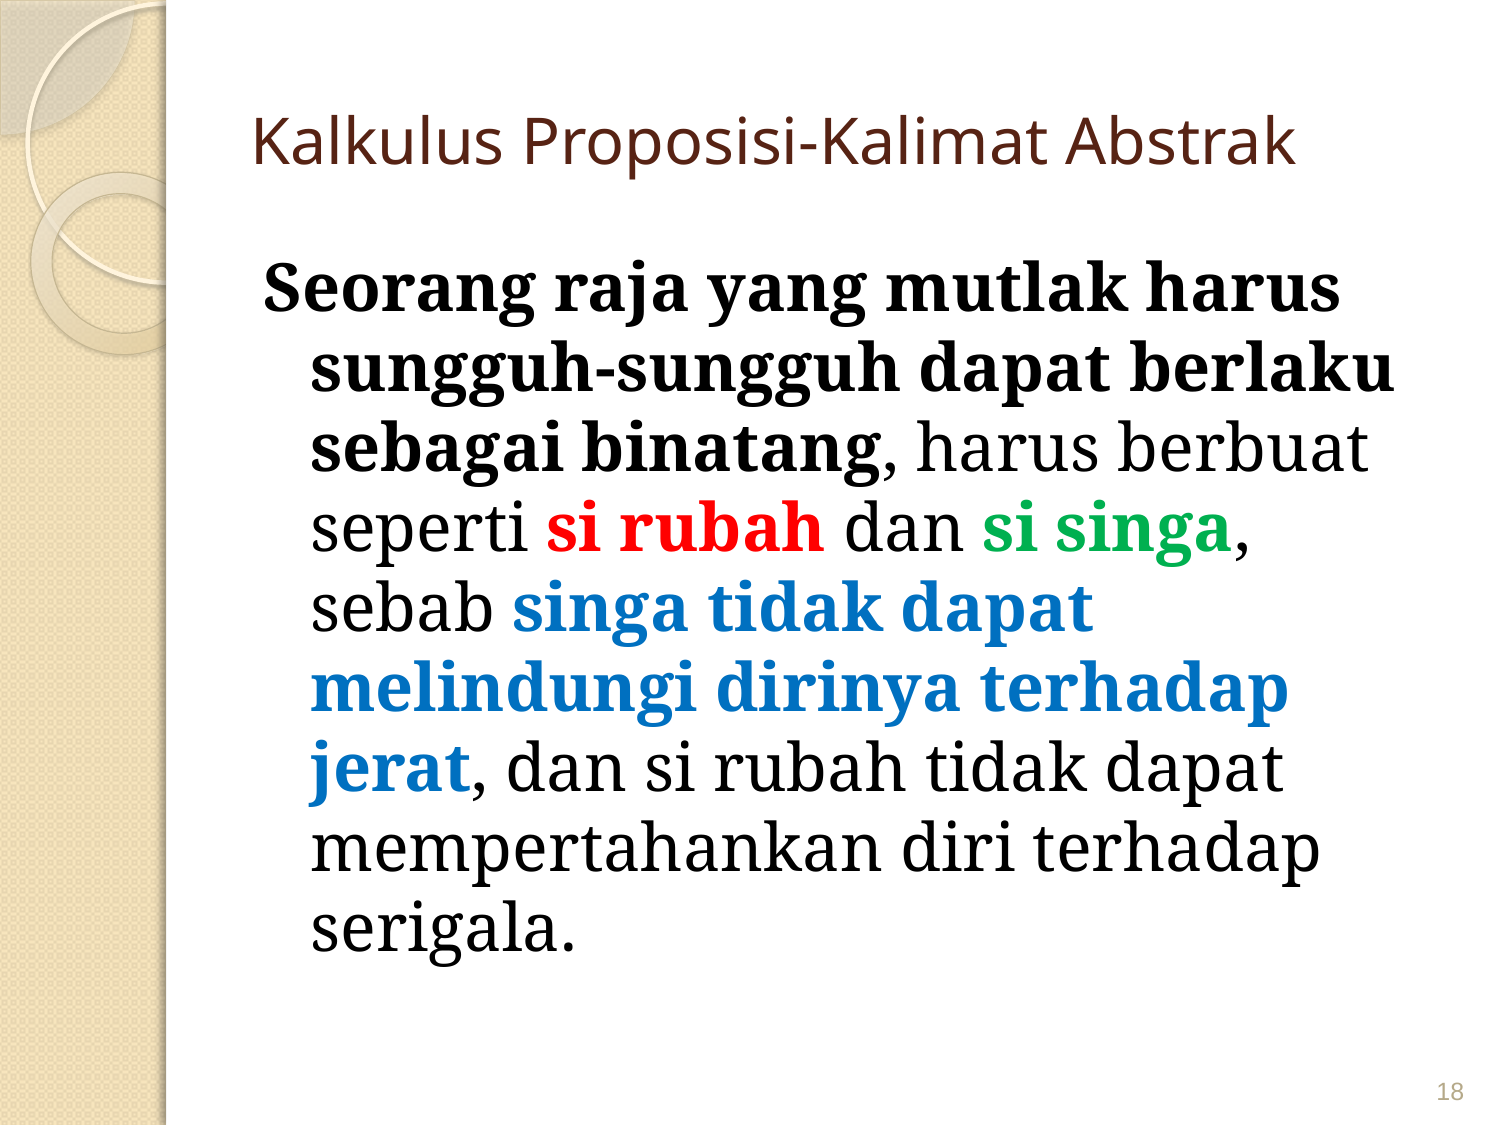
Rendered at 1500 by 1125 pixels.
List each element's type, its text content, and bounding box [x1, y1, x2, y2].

title Kalkulus Proposisi-Kalimat Abstrak [235, 45, 1466, 233]
list Seorang raja yang mutlak harus sungguh-sungguh dapat berlaku sebagai binatang, harus berbuat seperti si rubah dan si singa, sebab singa tidak dapat melindungi dirinya terhadap jerat, dan si rubah tidak dapat mempertahankan diri terhadap serigala. [235, 237, 1466, 1025]
slide_number 18 [1413, 1034, 1488, 1113]
